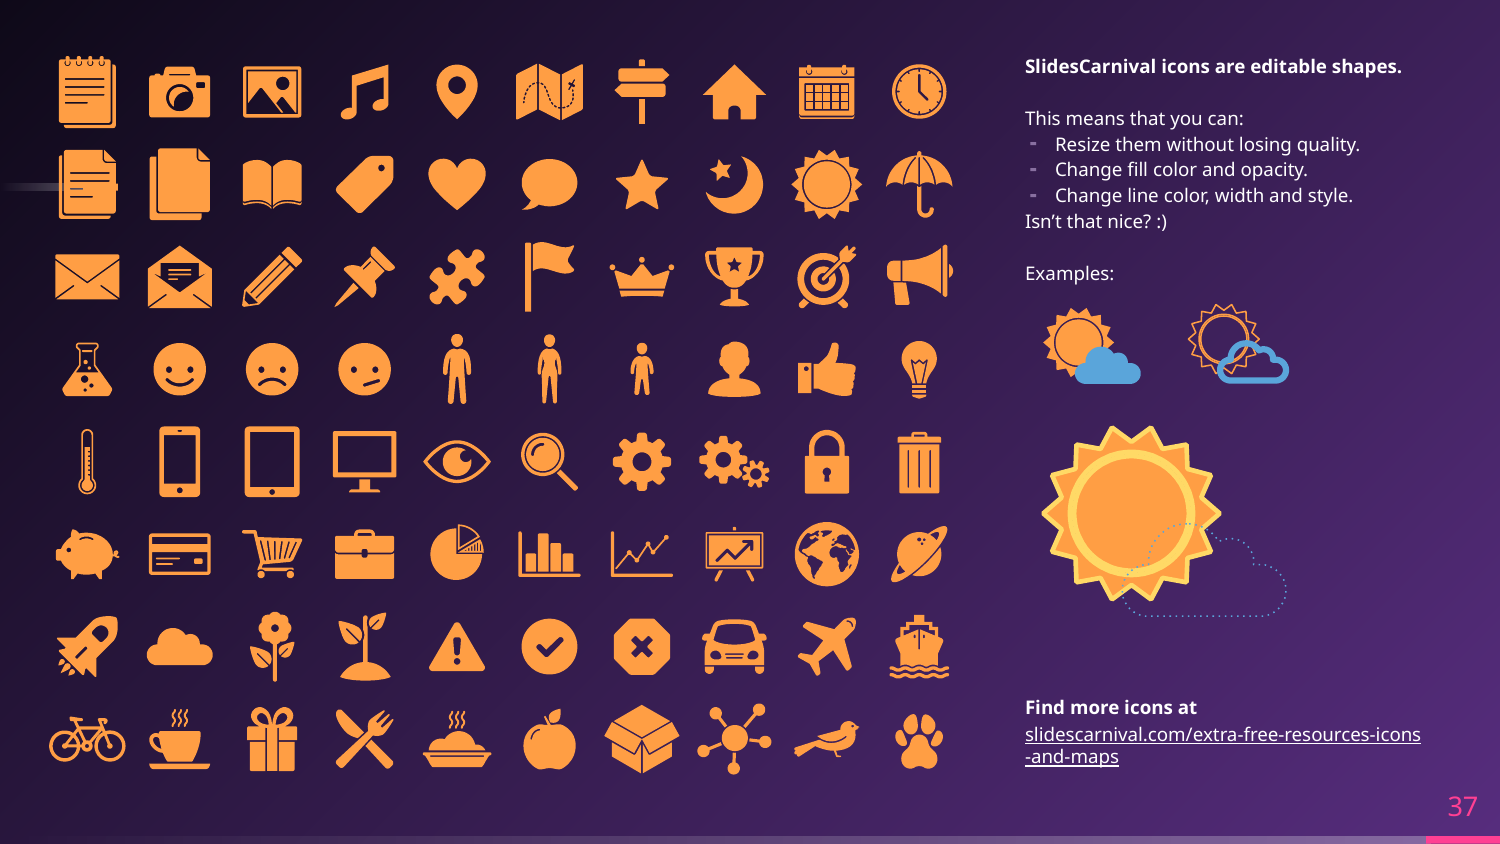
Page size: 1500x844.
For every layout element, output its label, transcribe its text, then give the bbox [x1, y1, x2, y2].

text_box [429, 622, 485, 672]
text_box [1042, 307, 1115, 378]
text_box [249, 611, 295, 682]
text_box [701, 619, 767, 675]
text_box [436, 64, 478, 120]
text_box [242, 66, 302, 118]
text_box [149, 148, 211, 221]
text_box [55, 254, 120, 300]
list SlidesCarnival icons are editable shapes. This means that you can: Resize them without losing quality. Change fill color and opacity. Change line color, width and style. Isn’t that nice? :) Examples: [1025, 51, 1425, 302]
text_box [338, 343, 391, 396]
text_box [241, 246, 303, 308]
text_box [518, 531, 581, 578]
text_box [614, 59, 670, 125]
text_box [521, 159, 578, 210]
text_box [58, 149, 116, 220]
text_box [609, 256, 675, 297]
text_box [612, 432, 672, 491]
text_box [889, 614, 950, 679]
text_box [442, 333, 472, 405]
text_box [610, 531, 674, 578]
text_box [242, 159, 302, 210]
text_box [797, 245, 857, 309]
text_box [335, 709, 394, 769]
text_box [1117, 352, 1141, 384]
text_box [521, 618, 578, 675]
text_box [78, 428, 97, 495]
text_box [148, 708, 211, 770]
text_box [895, 713, 944, 769]
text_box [334, 246, 396, 308]
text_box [798, 64, 855, 120]
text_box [886, 244, 954, 306]
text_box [62, 342, 113, 397]
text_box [148, 533, 211, 576]
text_box [429, 249, 485, 305]
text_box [241, 529, 303, 579]
text_box [794, 721, 860, 758]
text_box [630, 342, 654, 396]
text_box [56, 615, 118, 678]
text_box [428, 158, 486, 211]
text_box [702, 64, 767, 120]
text_box [797, 617, 856, 676]
text_box [146, 628, 213, 666]
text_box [697, 703, 772, 775]
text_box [705, 526, 764, 582]
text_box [704, 247, 764, 307]
text_box [804, 429, 850, 494]
text_box [49, 716, 126, 762]
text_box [422, 439, 492, 484]
text_box [794, 522, 860, 587]
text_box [58, 55, 116, 129]
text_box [901, 340, 938, 399]
text_box [613, 618, 671, 675]
text_box [335, 155, 394, 213]
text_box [524, 241, 575, 312]
text_box [708, 341, 761, 397]
text_box [245, 343, 299, 396]
text_box [55, 529, 120, 580]
text_box [153, 343, 206, 396]
text_box [244, 426, 300, 498]
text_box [791, 149, 863, 220]
text_box [616, 159, 668, 210]
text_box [603, 704, 680, 774]
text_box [1188, 304, 1260, 374]
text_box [520, 432, 579, 491]
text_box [422, 710, 492, 768]
list Find more icons at slidescarnival.com/extra-free-resources-icons-and-maps [1025, 692, 1425, 786]
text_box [523, 708, 576, 770]
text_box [699, 435, 770, 488]
text_box [159, 426, 201, 498]
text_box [332, 430, 397, 493]
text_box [334, 529, 395, 580]
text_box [890, 525, 948, 583]
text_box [147, 245, 212, 309]
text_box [338, 612, 391, 681]
text_box [340, 64, 389, 120]
slide_number 37 [1426, 779, 1500, 837]
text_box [515, 63, 584, 121]
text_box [885, 150, 953, 218]
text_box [705, 156, 764, 214]
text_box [1043, 427, 1220, 600]
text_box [246, 706, 298, 772]
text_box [537, 334, 562, 404]
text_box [897, 431, 942, 494]
text_box [1261, 349, 1286, 381]
text_box [1128, 538, 1286, 617]
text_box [148, 66, 211, 118]
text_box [430, 524, 484, 581]
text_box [891, 64, 947, 119]
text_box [797, 342, 856, 397]
